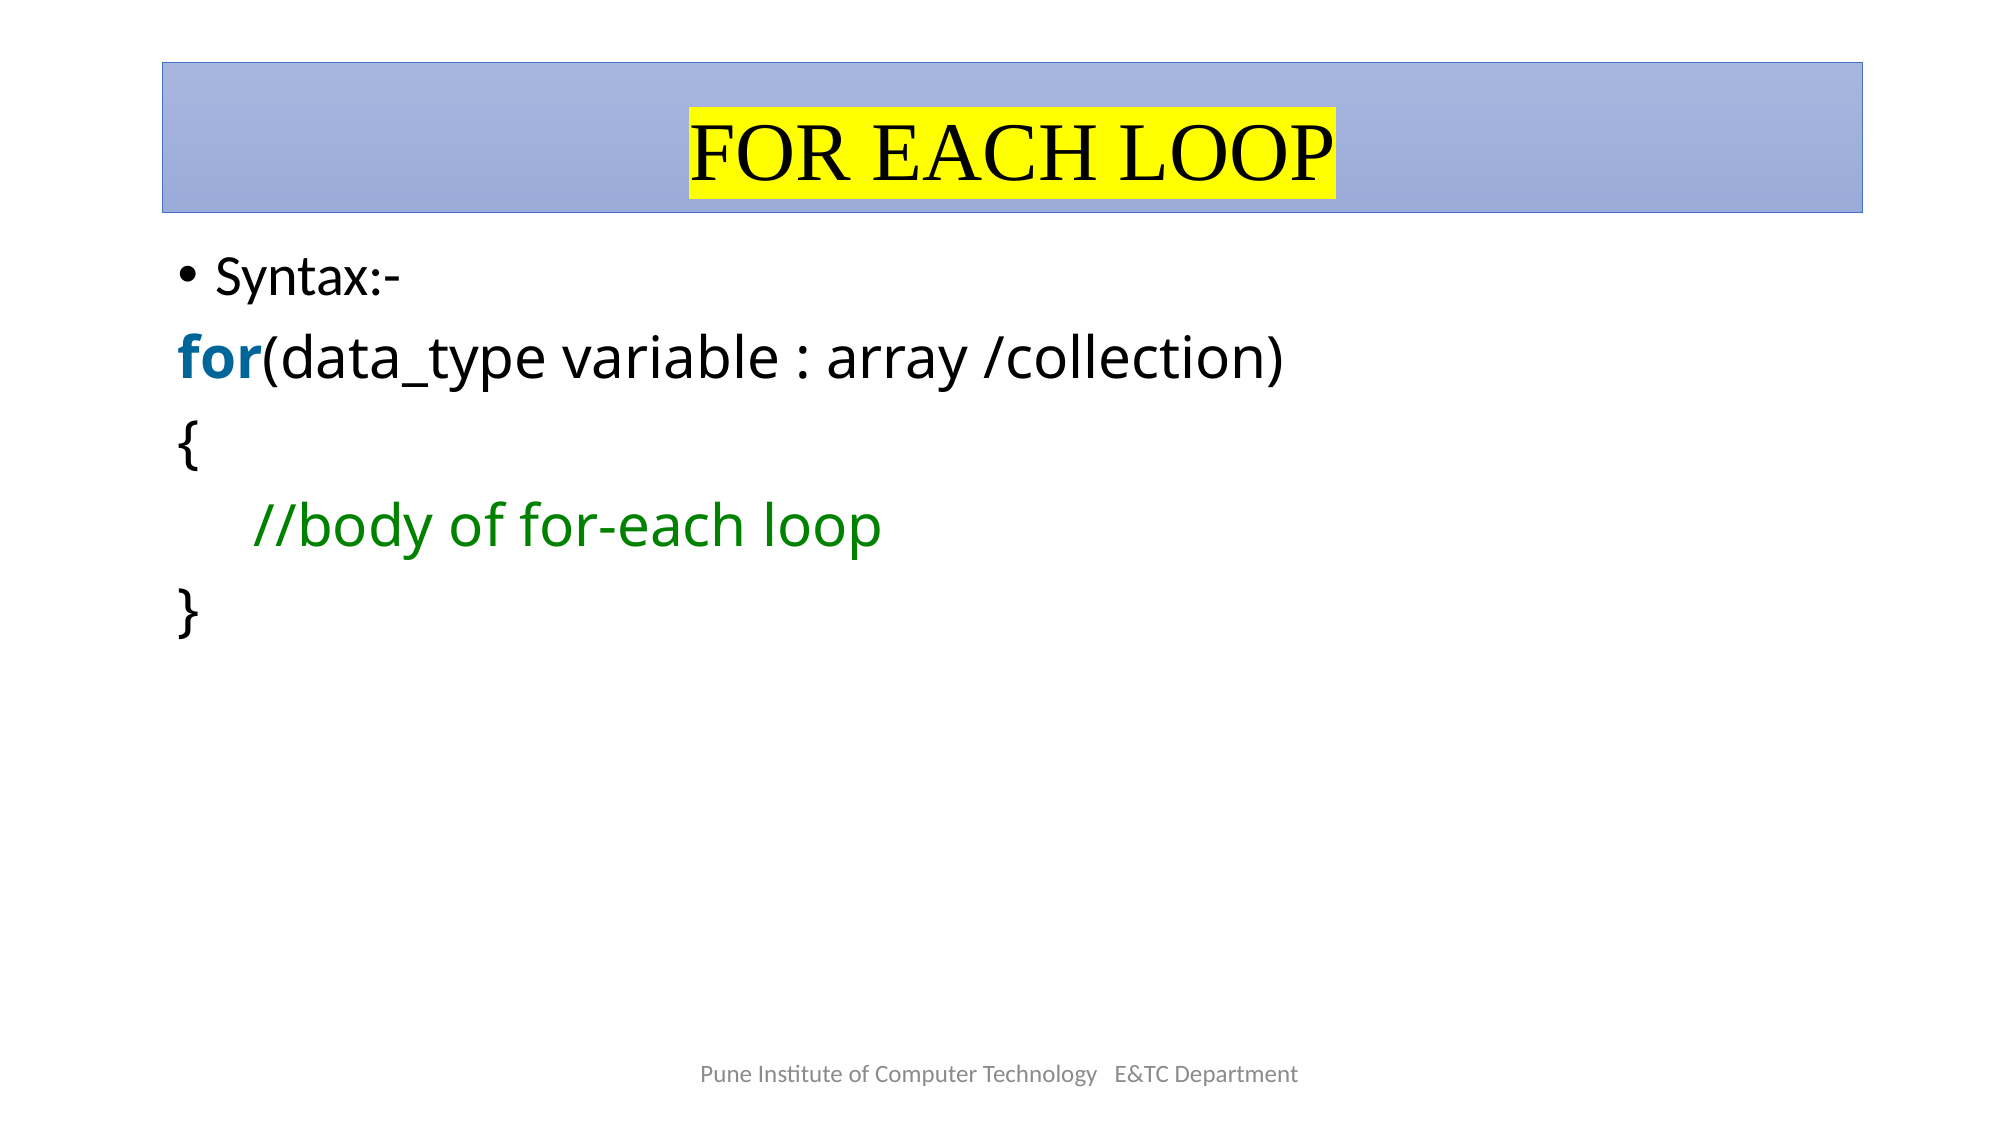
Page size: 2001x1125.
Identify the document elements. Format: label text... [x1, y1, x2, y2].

list Syntax:- for(data_type variable : array /collection) { //body of for-each loop } [162, 237, 1900, 1013]
text_box FOR EACH LOOP [162, 62, 1863, 213]
footer Pune Institute of Computer Technology E&TC Department [662, 1042, 1338, 1103]
